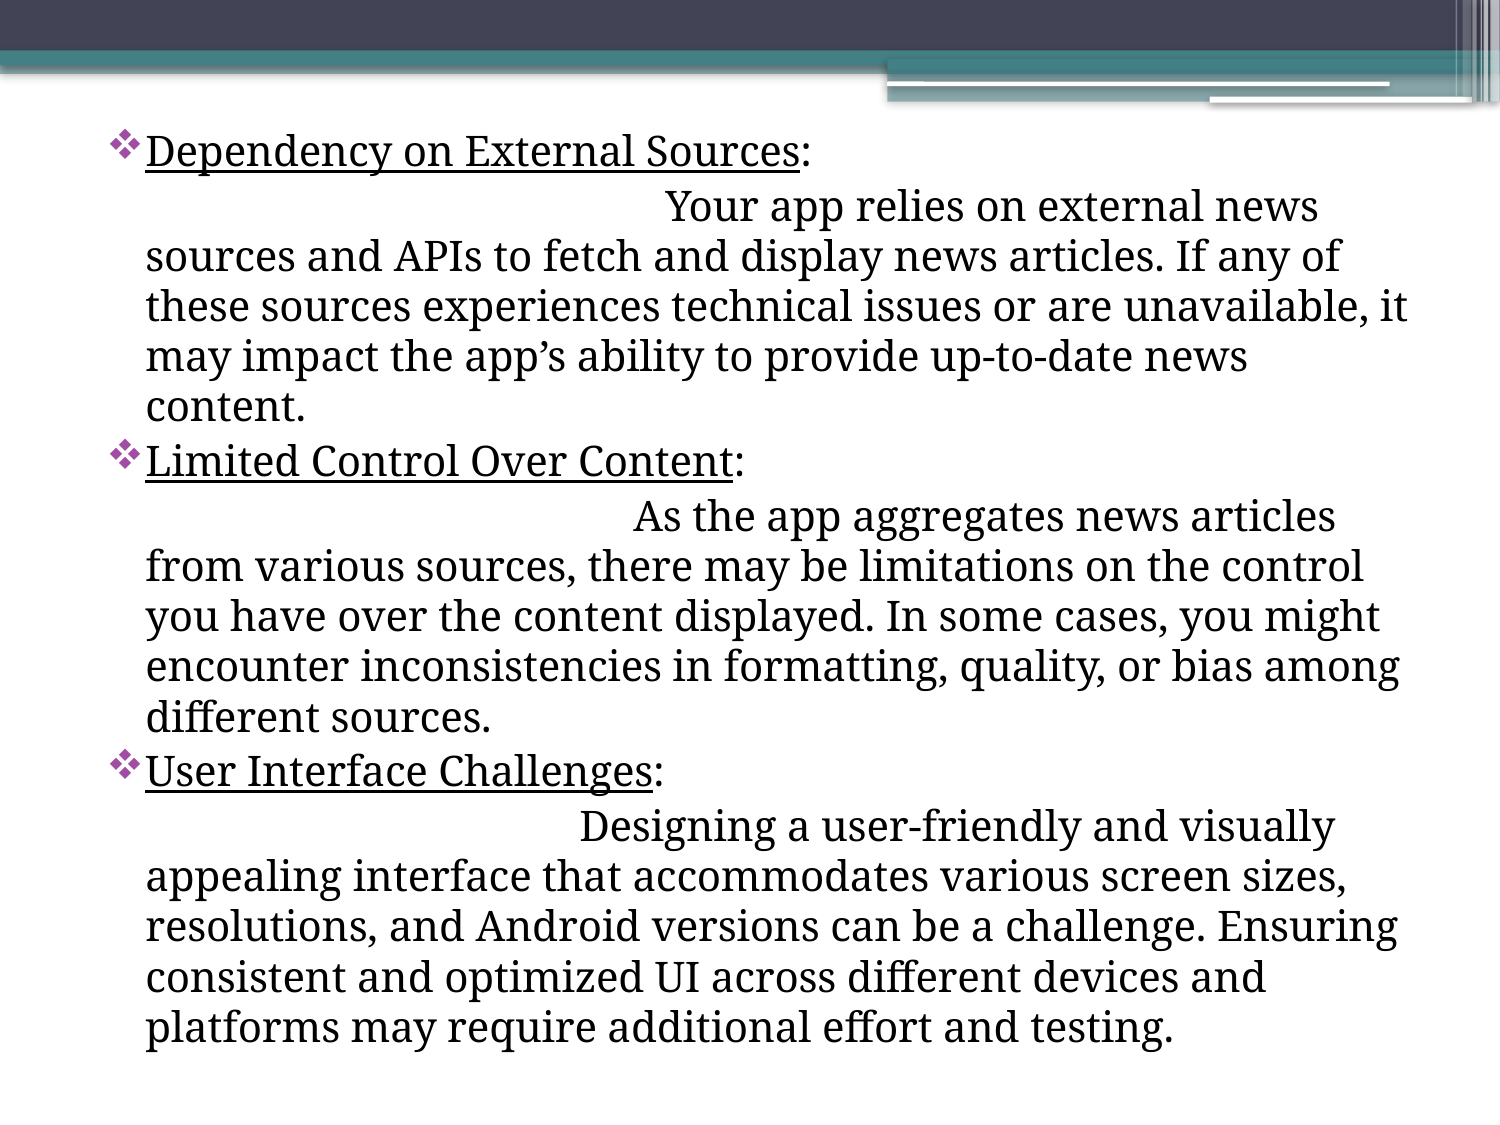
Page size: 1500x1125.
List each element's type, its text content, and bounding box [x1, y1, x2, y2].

list Dependency on External Sources: Your app relies on external news sources and APIs to fetch and display news articles. If any of these sources experiences technical issues or are unavailable, it may impact the app’s ability to provide up-to-date news content. Limited Control Over Content: As the app aggregates news articles from various sources, there may be limitations on the control you have over the content displayed. In some cases, you might encounter inconsistencies in formatting, quality, or bias among different sources. User Interface Challenges: Designing a user-friendly and visually appealing interface that accommodates various screen sizes, resolutions, and Android versions can be a challenge. Ensuring consistent and optimized UI across different devices and platforms may require additional effort and testing. [75, 117, 1425, 1067]
